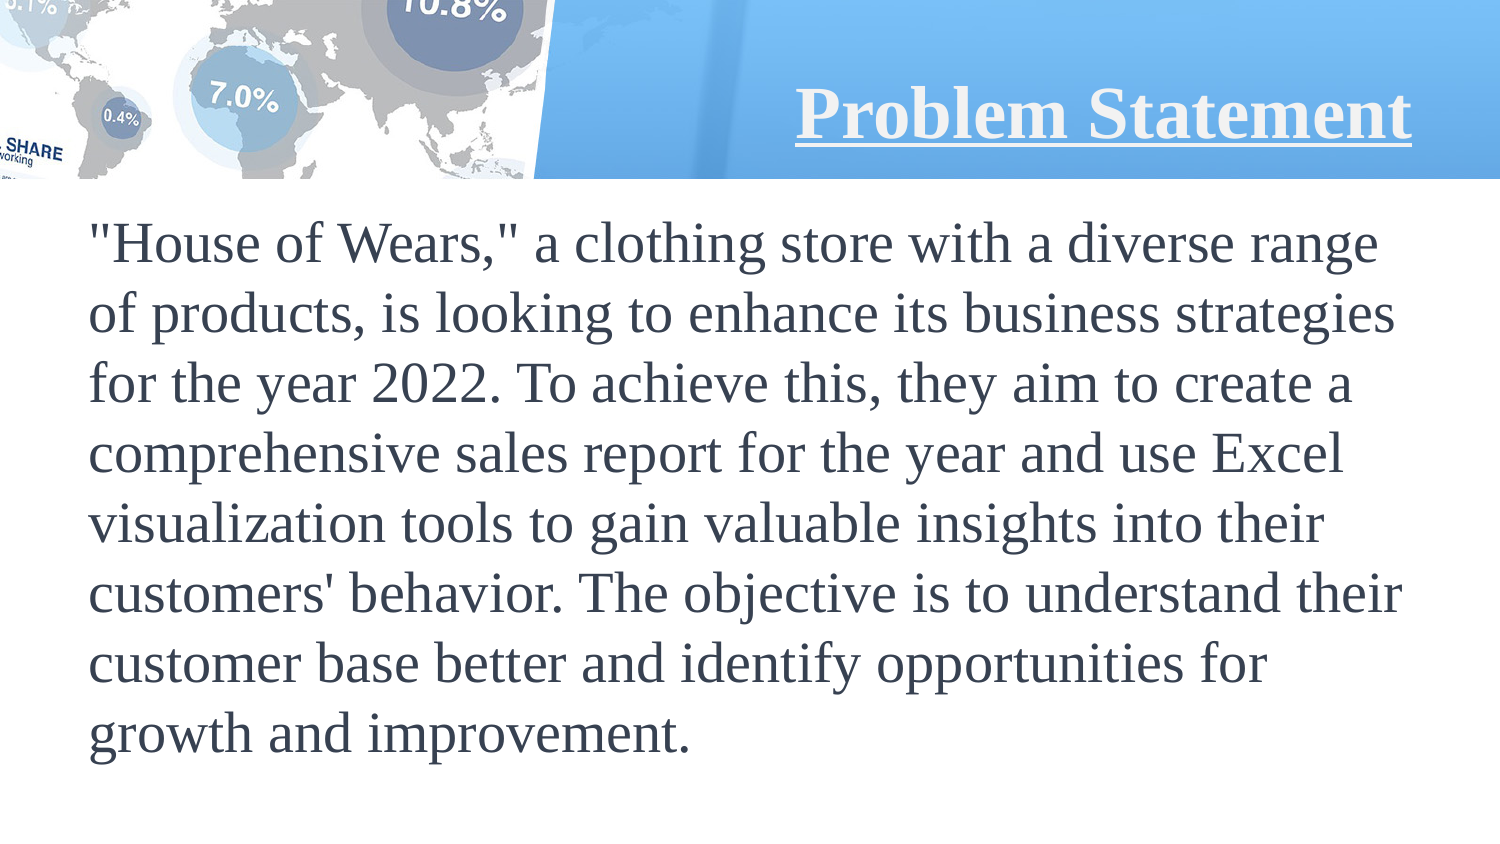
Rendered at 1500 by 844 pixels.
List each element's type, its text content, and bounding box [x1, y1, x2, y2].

title Problem Statement [75, 46, 1428, 172]
list "House of Wears," a clothing store with a diverse range of products, is looking to enhance its business strategies for the year 2022. To achieve this, they aim to create a comprehensive sales report for the year and use Excel visualization tools to gain valuable insights into their customers' behavior. The objective is to understand their customer base better and identify opportunities for growth and improvement. [73, 196, 1427, 782]
picture [0, 0, 1500, 844]
